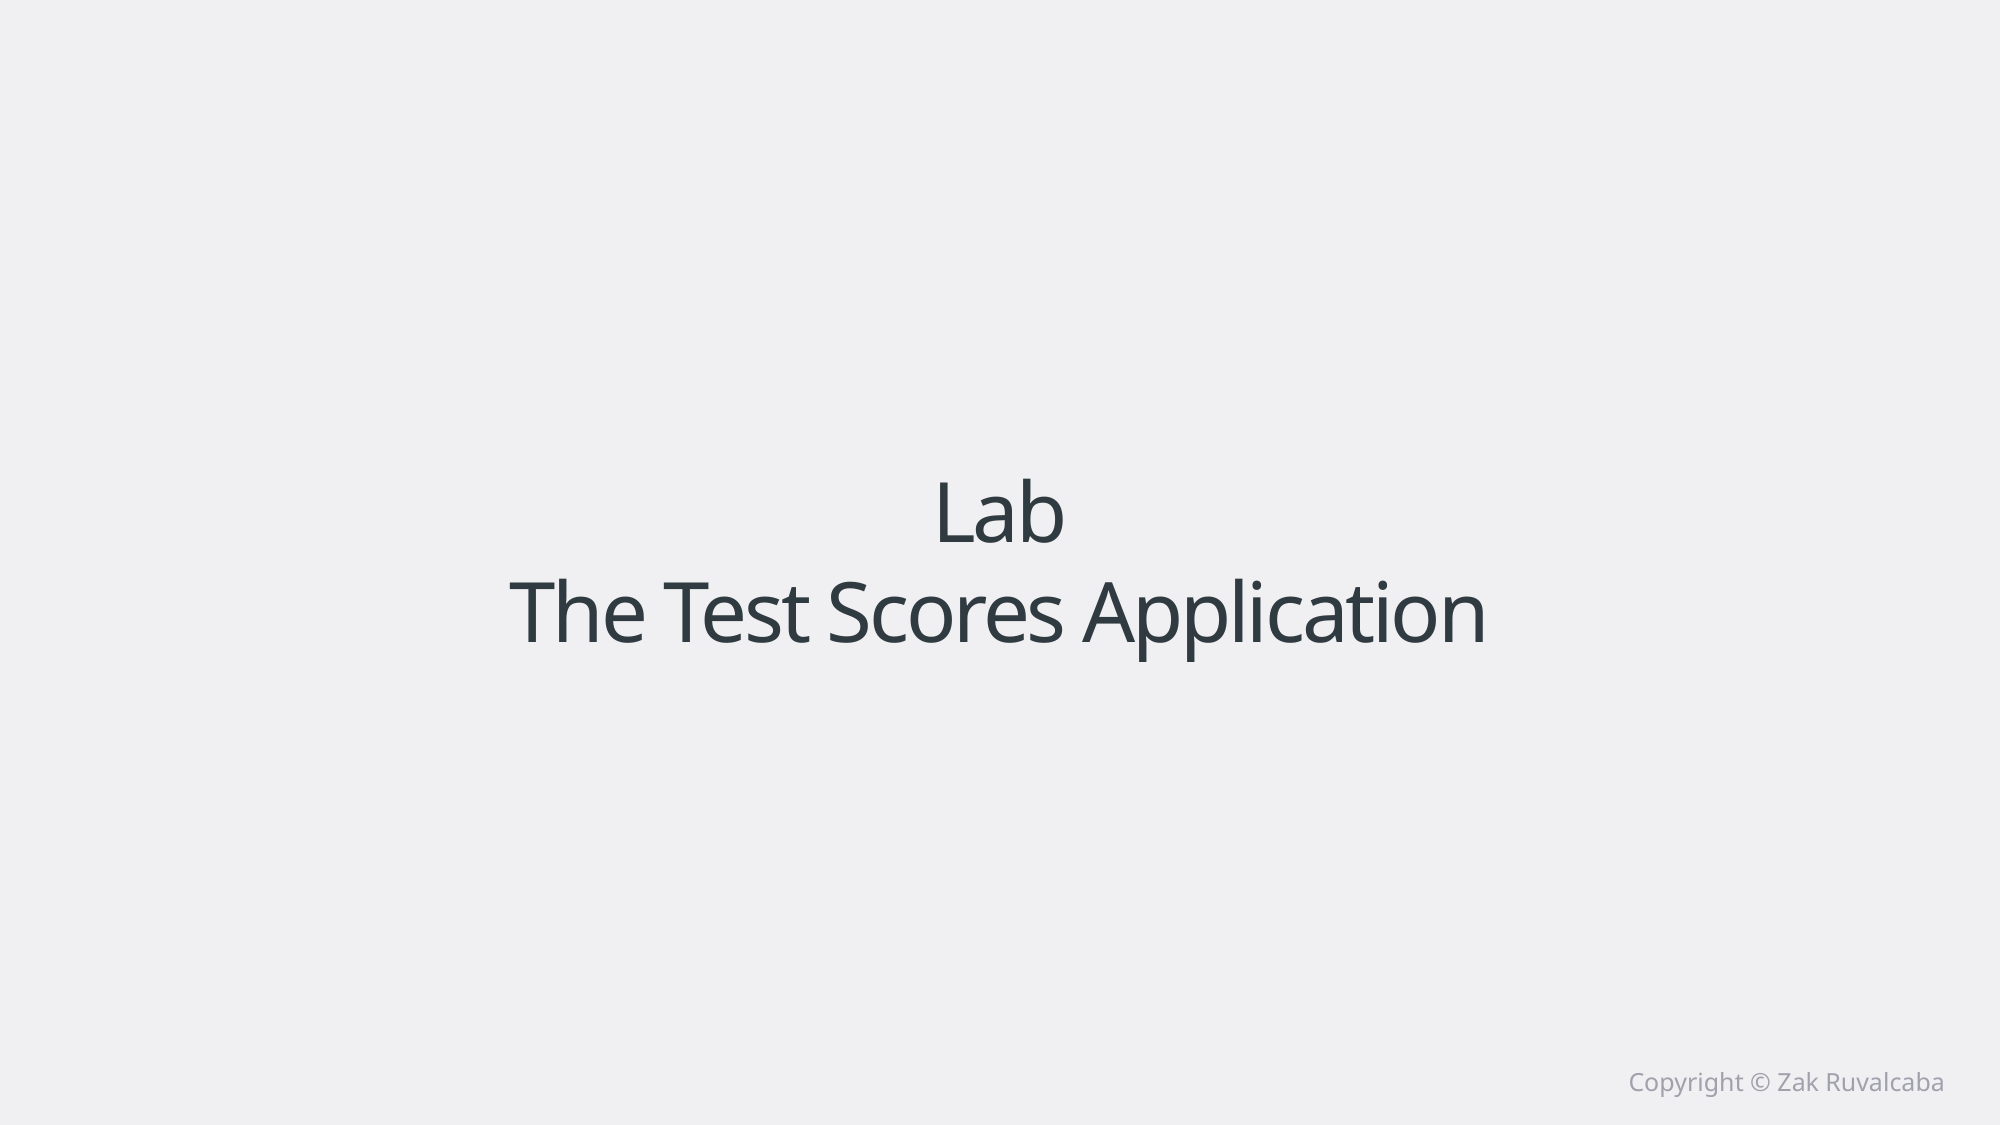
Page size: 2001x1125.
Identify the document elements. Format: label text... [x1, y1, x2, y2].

title Lab The Test Scores Application [89, 451, 1911, 674]
